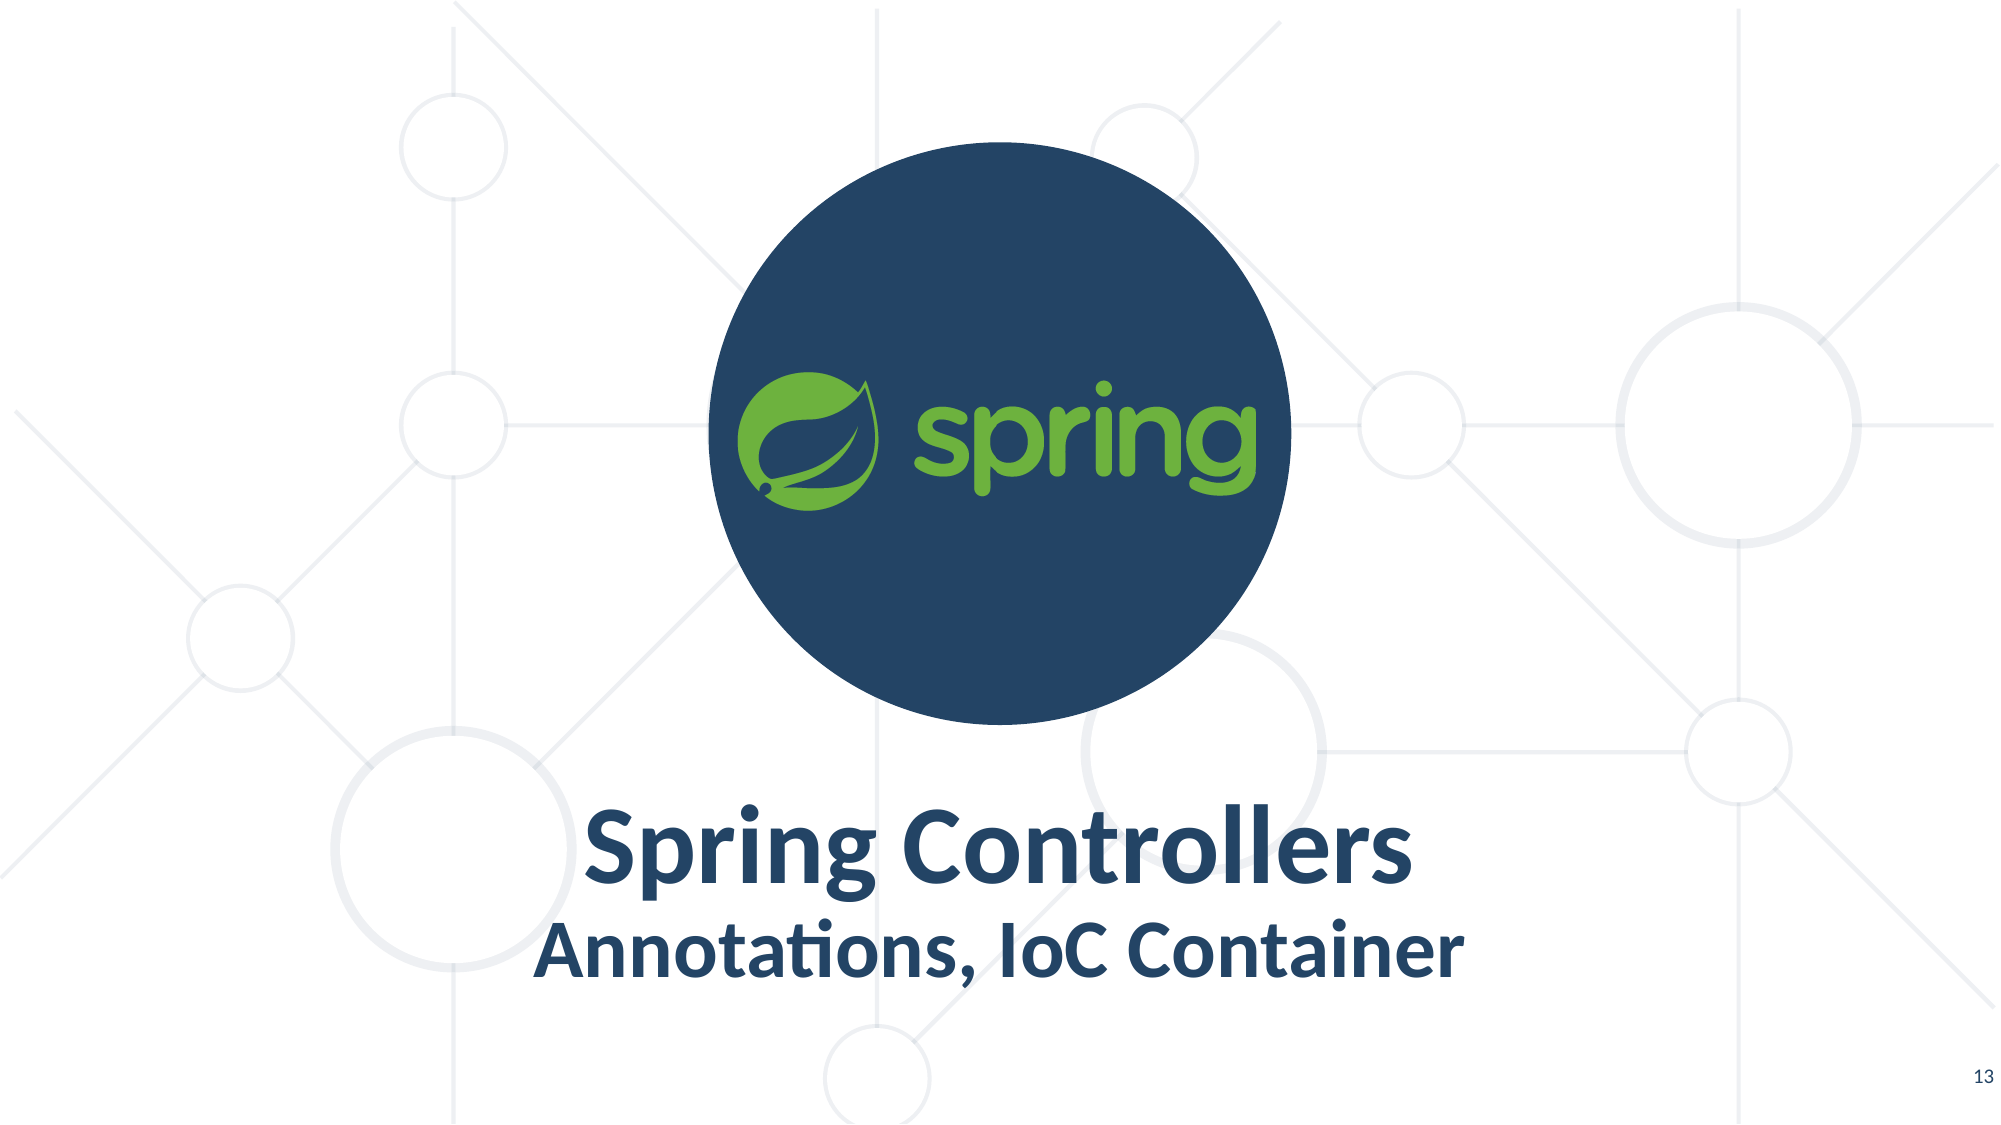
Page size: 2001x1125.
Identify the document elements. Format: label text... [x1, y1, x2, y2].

list Spring Controllers [100, 771, 1900, 898]
slide_number 13 [1929, 1049, 2000, 1100]
picture [737, 372, 1256, 511]
list Annotations, IoC Container [100, 900, 1900, 983]
